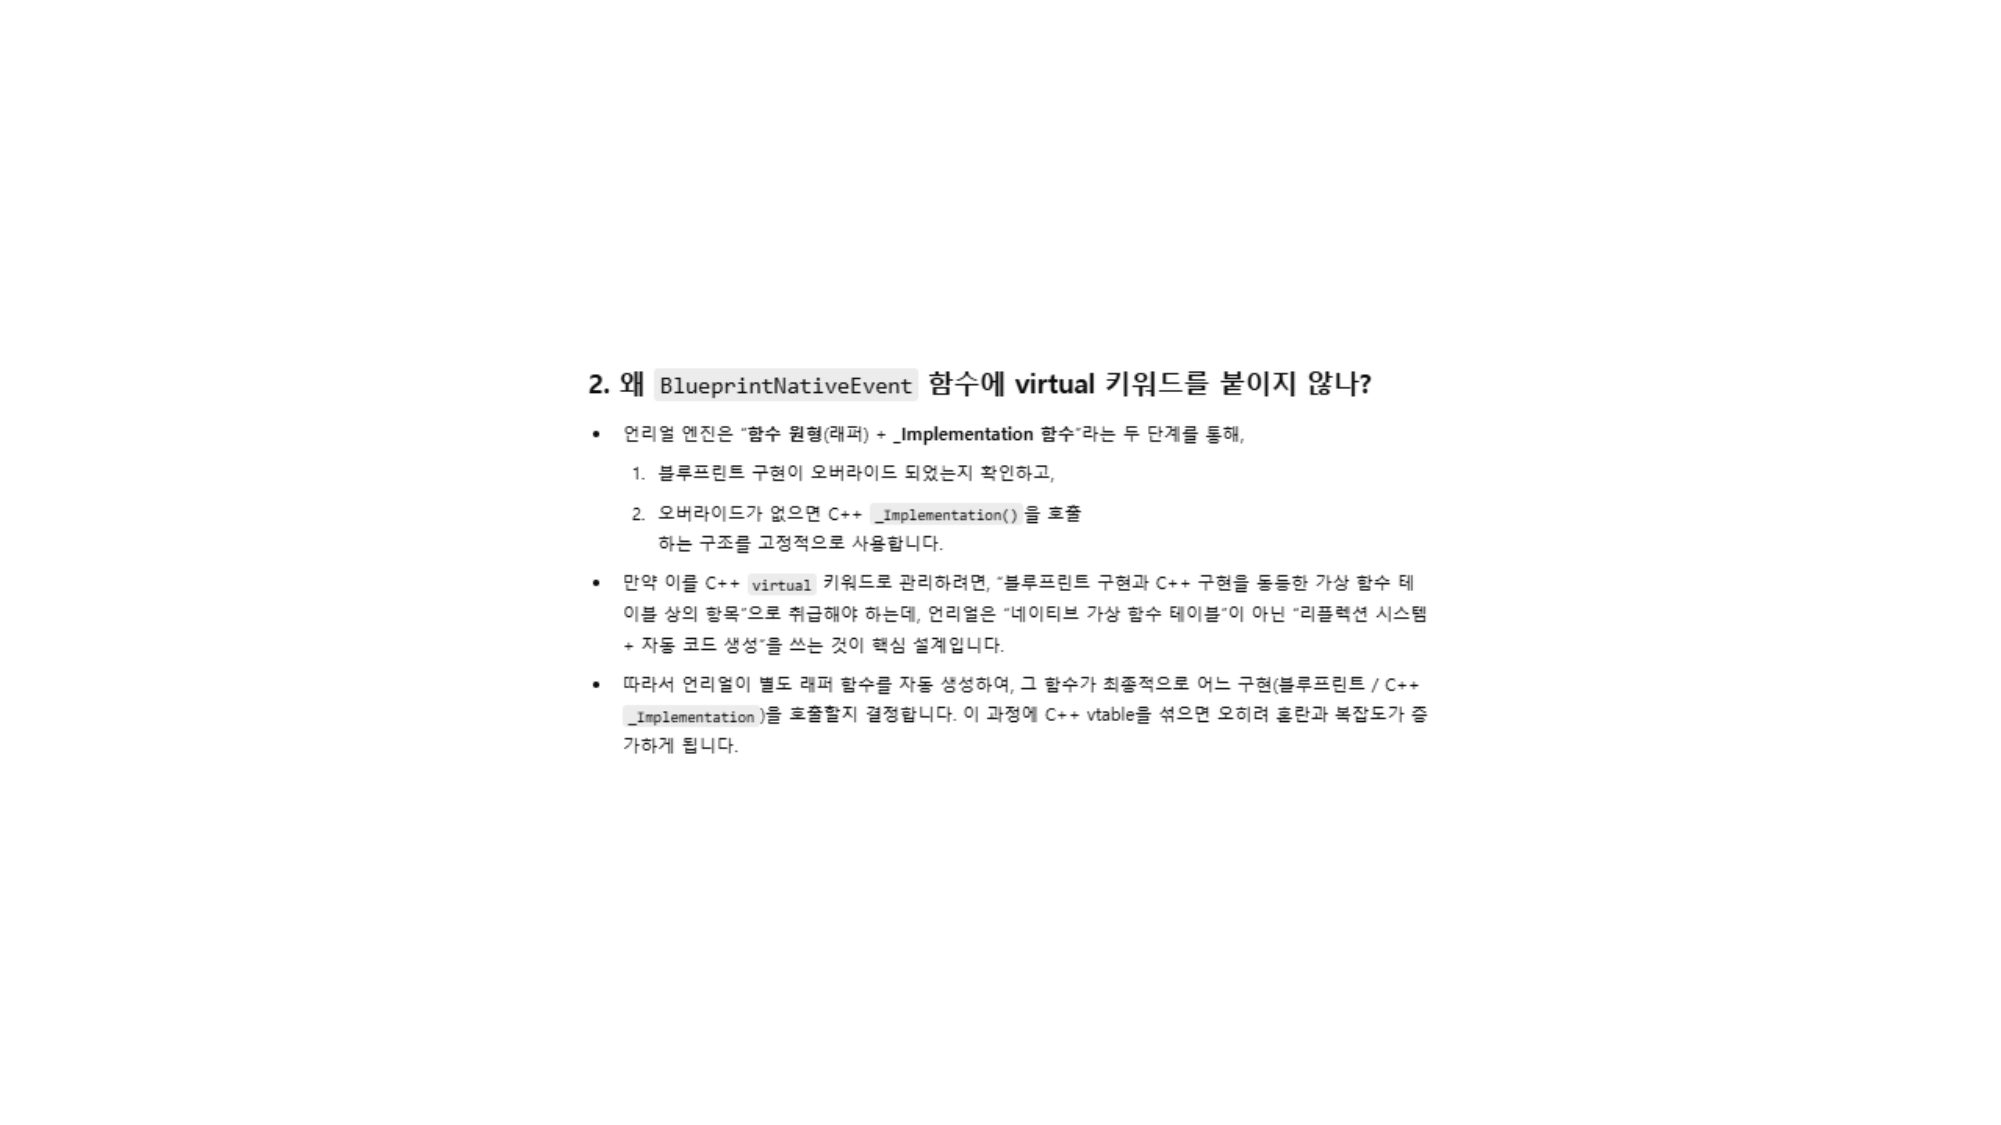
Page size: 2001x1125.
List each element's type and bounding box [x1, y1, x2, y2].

picture [562, 356, 1438, 768]
